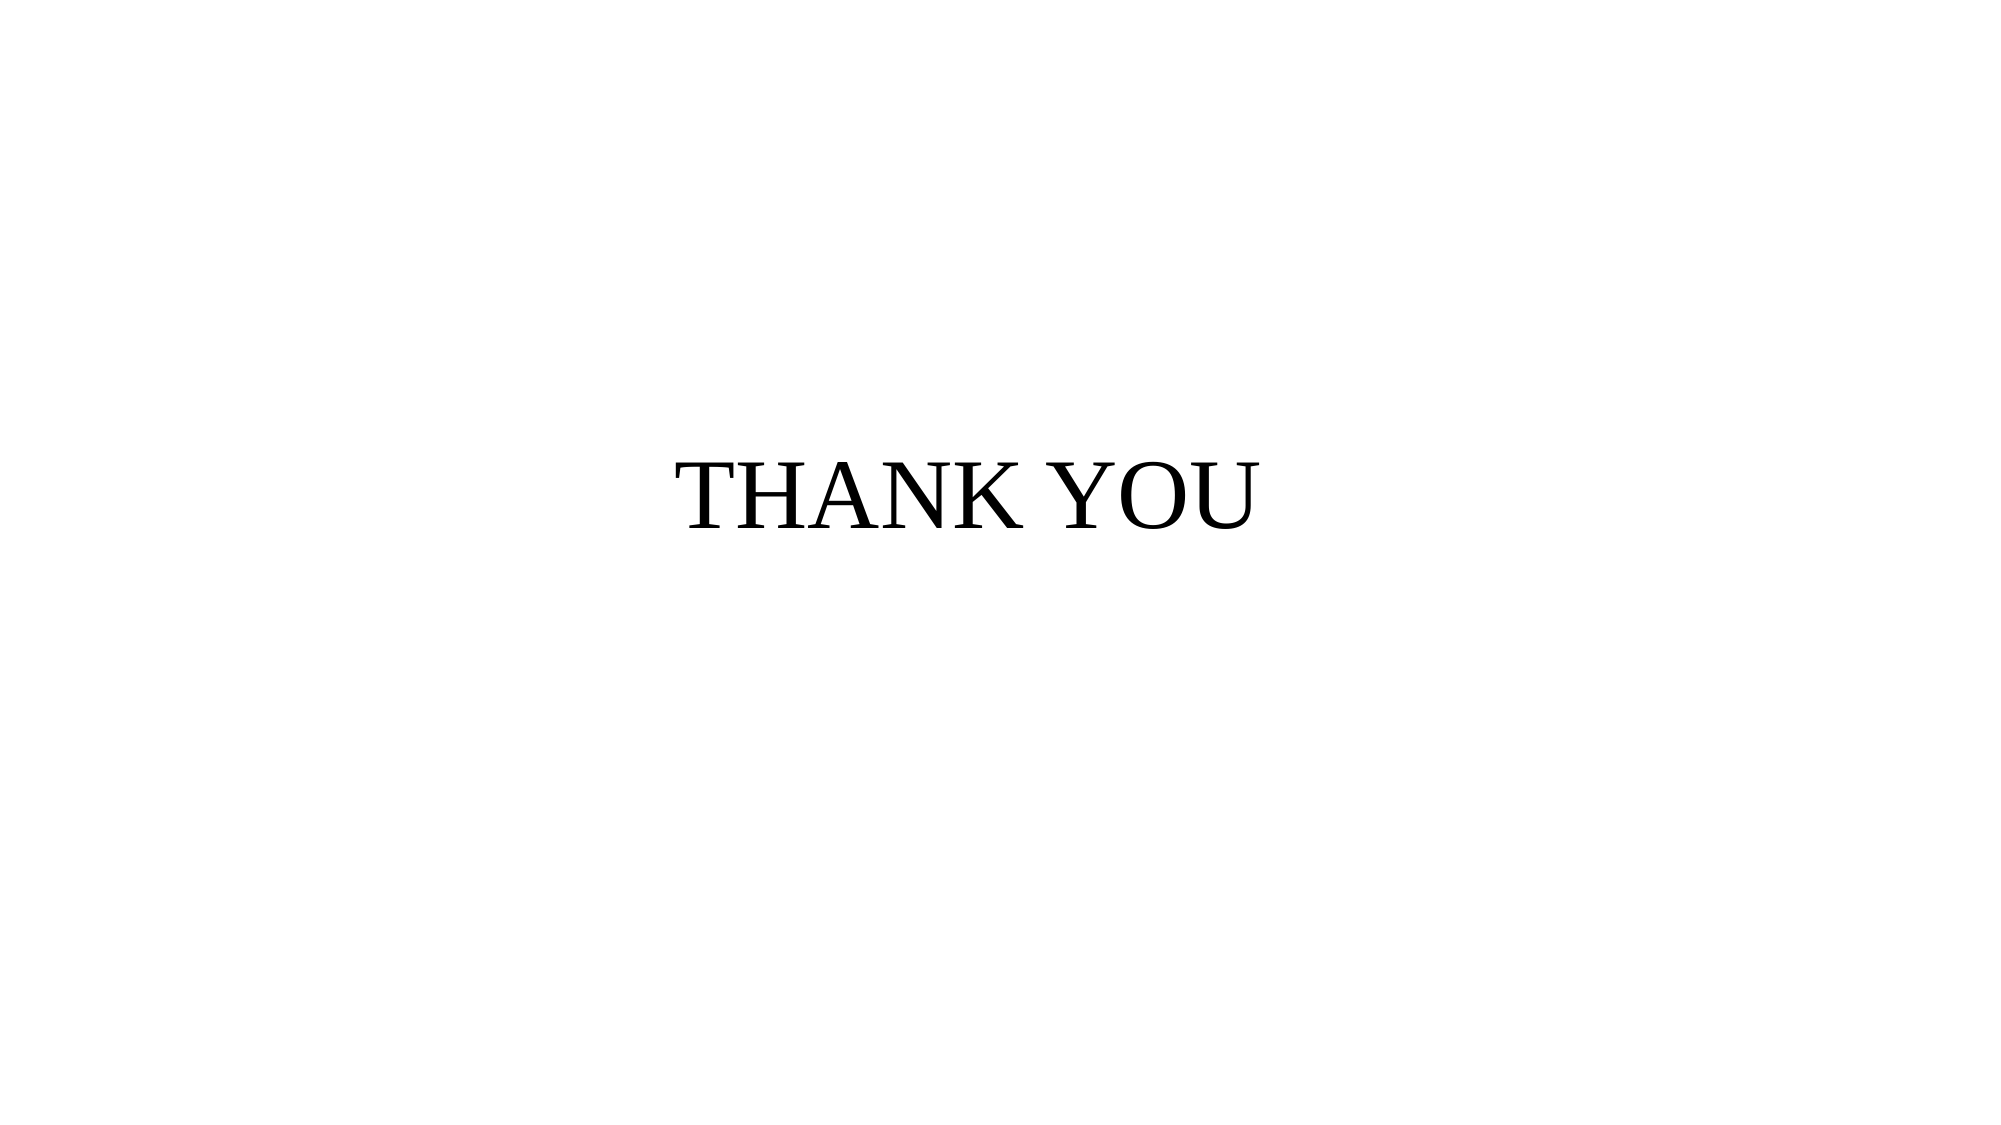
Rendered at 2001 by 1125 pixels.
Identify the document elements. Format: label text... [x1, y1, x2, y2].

title THANK YOU [106, 299, 1832, 693]
